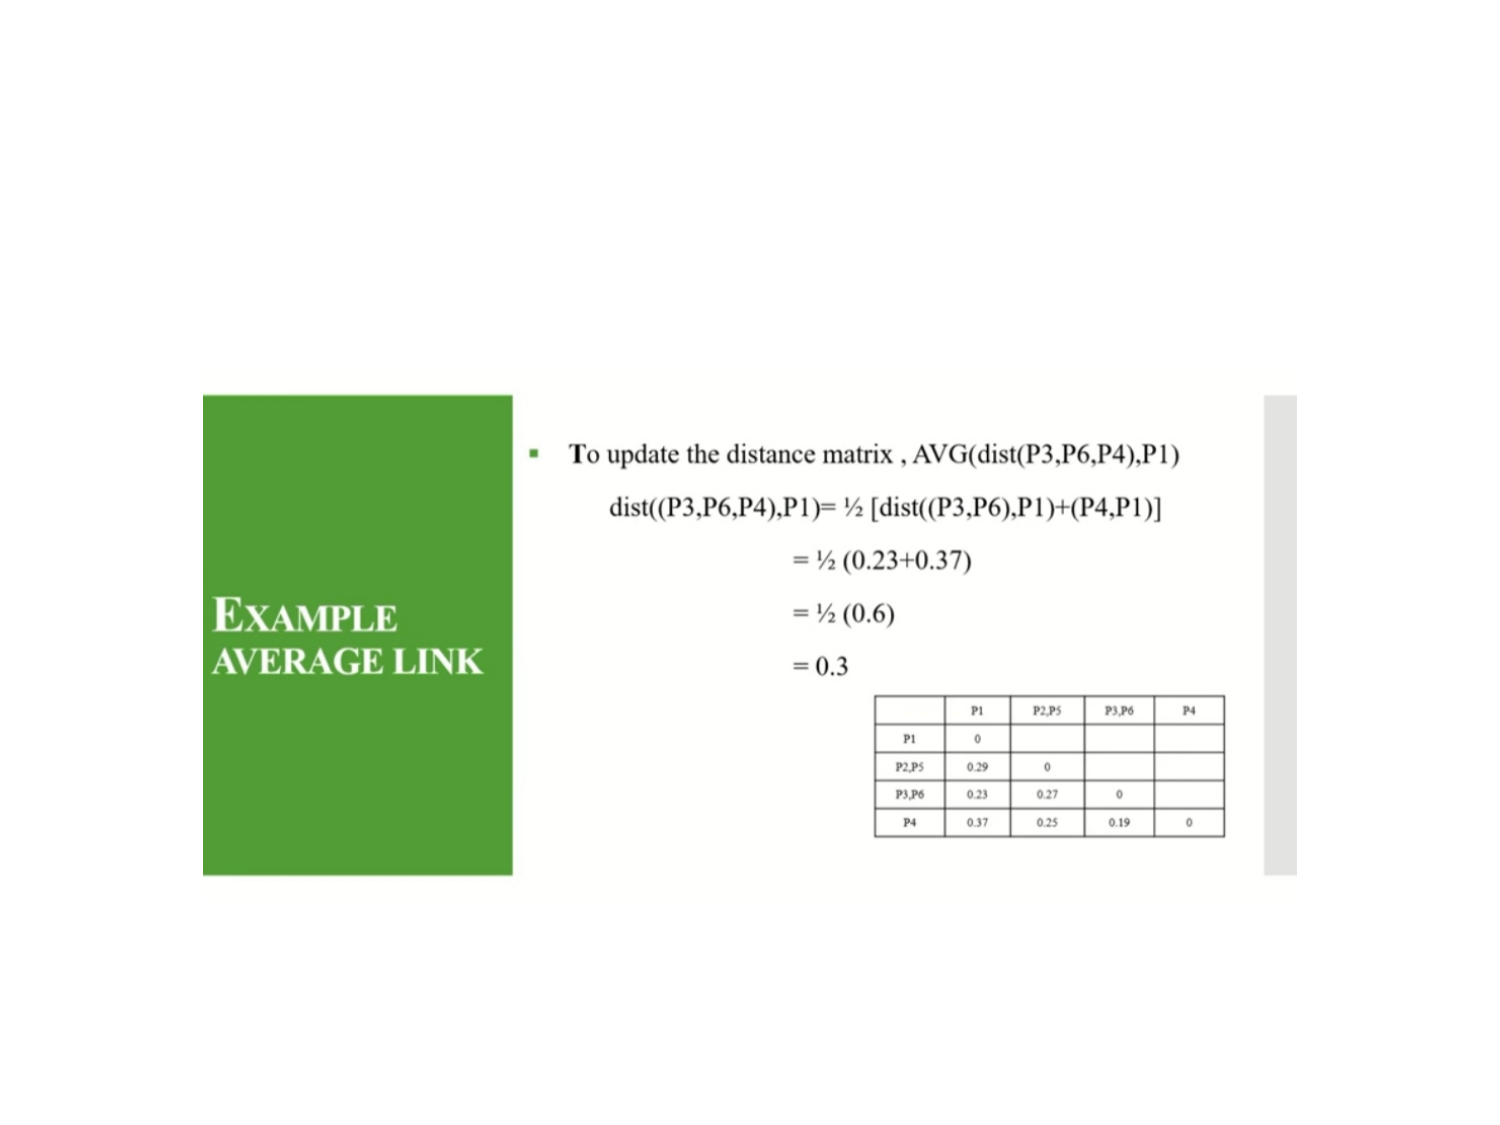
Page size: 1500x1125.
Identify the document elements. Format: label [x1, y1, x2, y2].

list [203, 365, 1297, 901]
